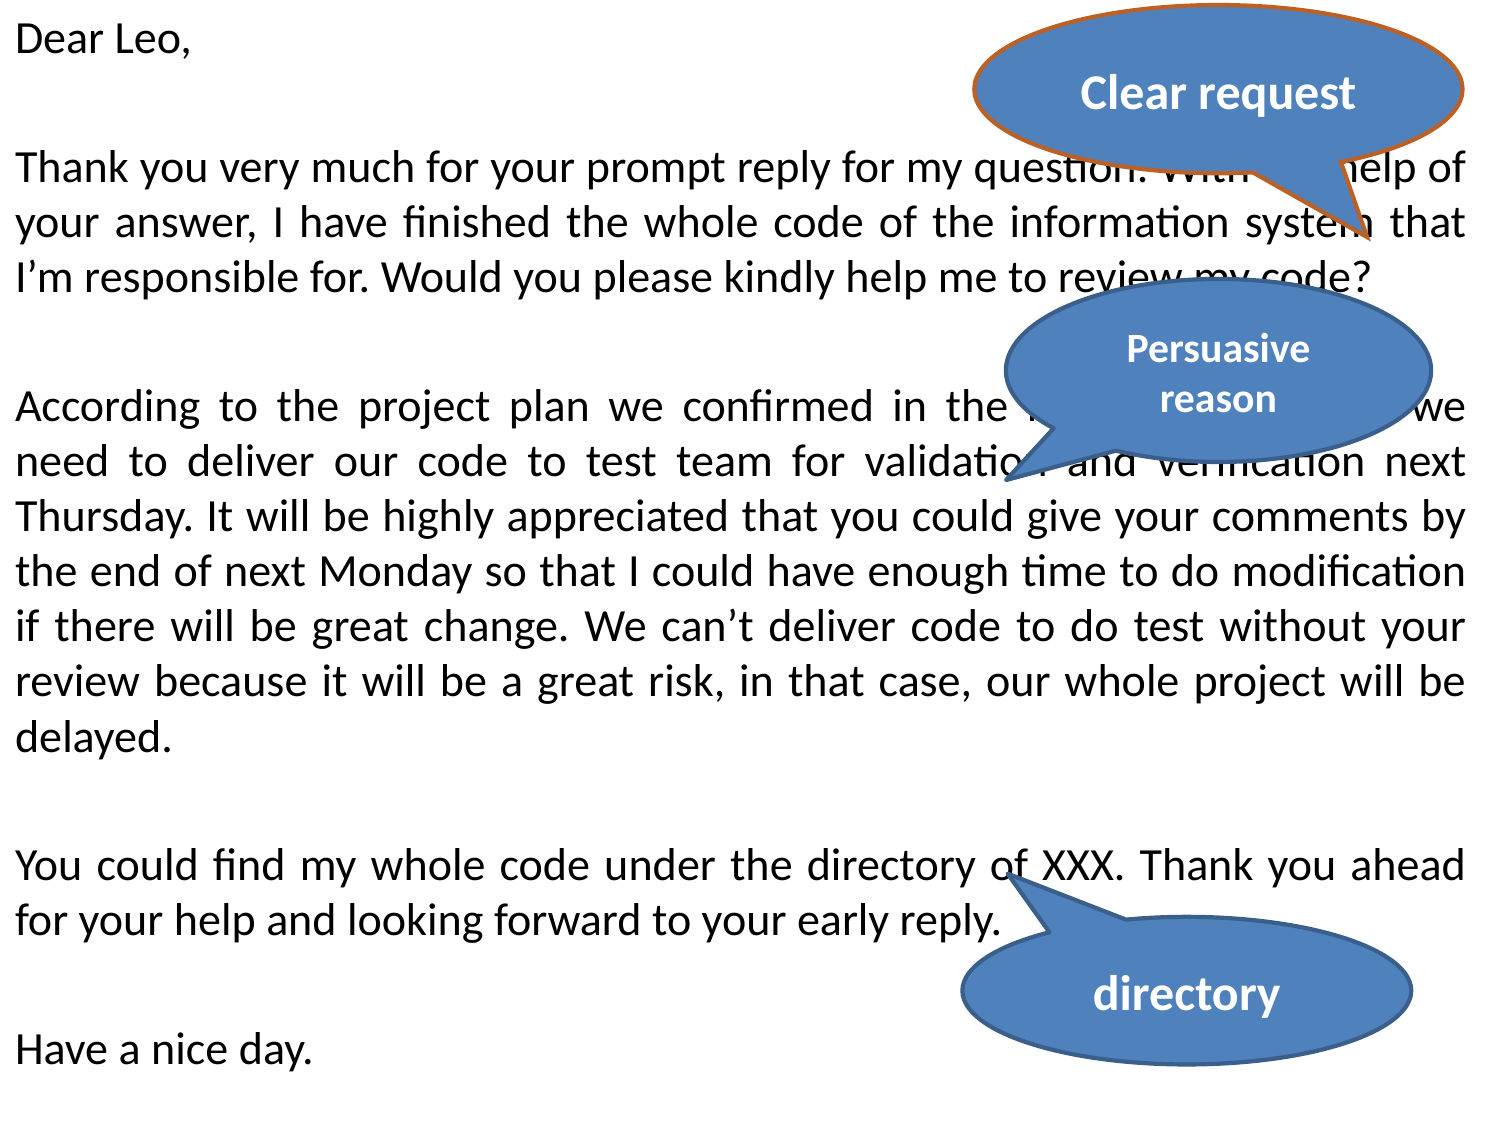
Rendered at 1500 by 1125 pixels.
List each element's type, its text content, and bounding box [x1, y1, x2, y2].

text_box Persuasive reason [1003, 276, 1434, 483]
list Dear Leo, Thank you very much for your prompt reply for my question. With the help of your answer, I have finished the whole code of the information system that I’m responsible for. Would you please kindly help me to review my code? According to the project plan we confirmed in the last team meeting, we need to deliver our code to test team for validation and verification next Thursday. It will be highly appreciated that you could give your comments by the end of next Monday so that I could have enough time to do modification if there will be great change. We can’t deliver code to do test without your review because it will be a great risk, in that case, our whole project will be delayed. You could find my whole code under the directory of XXX. Thank you ahead for your help and looking forward to your early reply. Have a nice day. [0, 0, 1483, 1106]
text_box Clear request [974, 5, 1463, 238]
text_box directory [960, 871, 1414, 1067]
